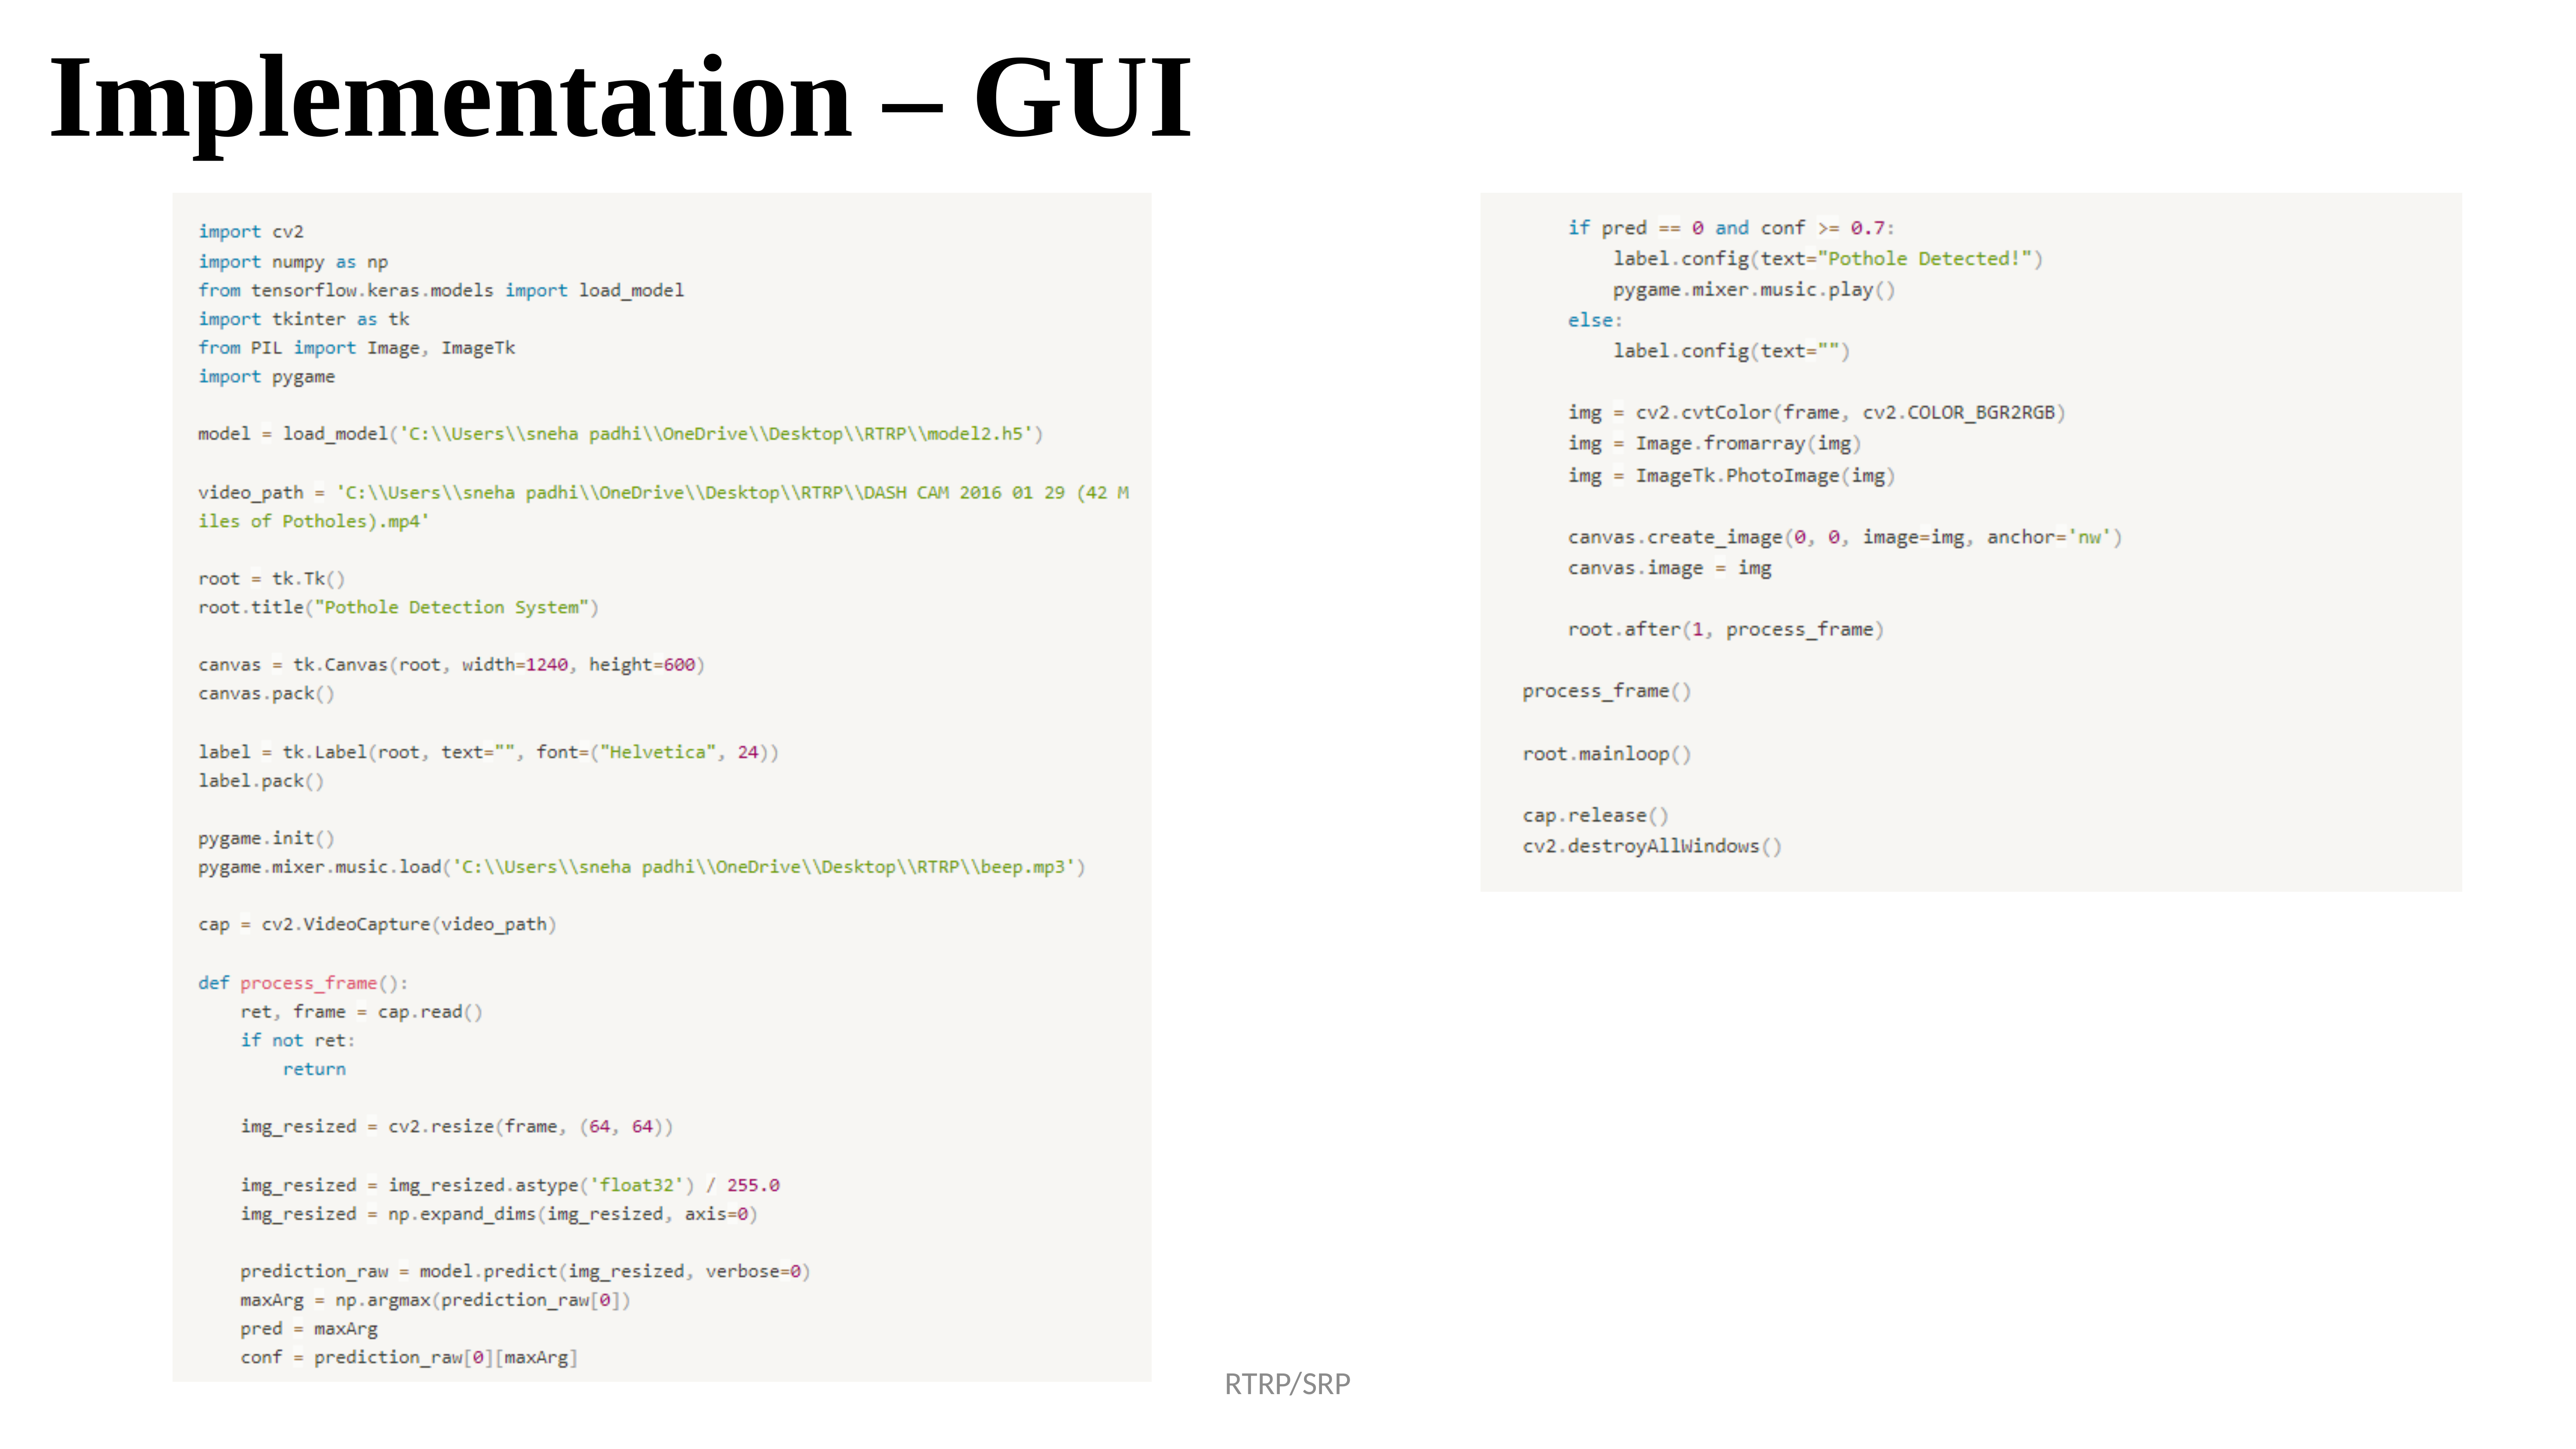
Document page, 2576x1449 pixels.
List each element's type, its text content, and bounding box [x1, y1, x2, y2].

title Implementation – GUI [41, 24, 2263, 171]
picture [1481, 193, 2462, 892]
picture [173, 193, 1152, 1382]
footer RTRP/SRP [853, 1343, 1723, 1420]
